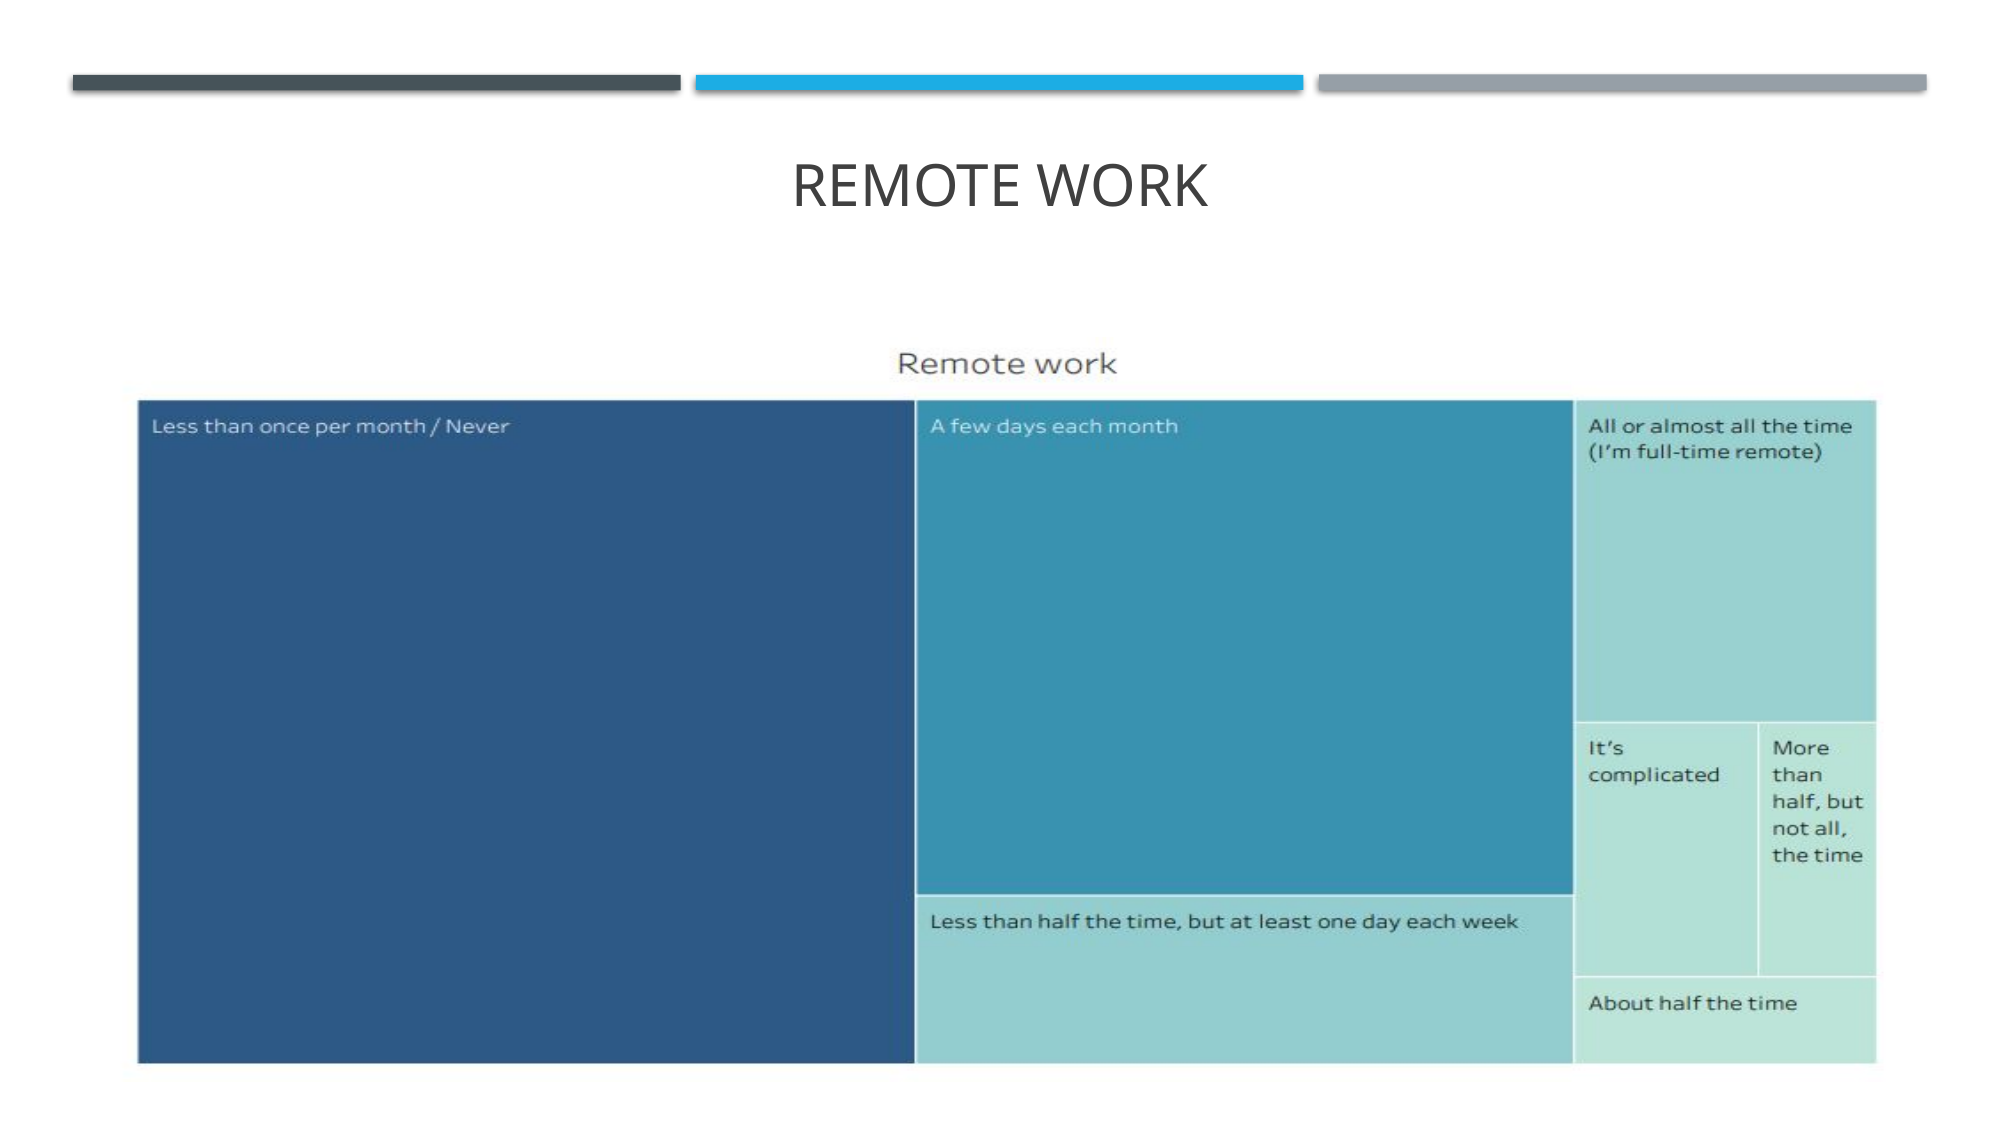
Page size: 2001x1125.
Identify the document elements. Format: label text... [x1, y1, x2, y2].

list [94, 337, 1915, 1082]
title Remote work [95, 115, 1905, 226]
